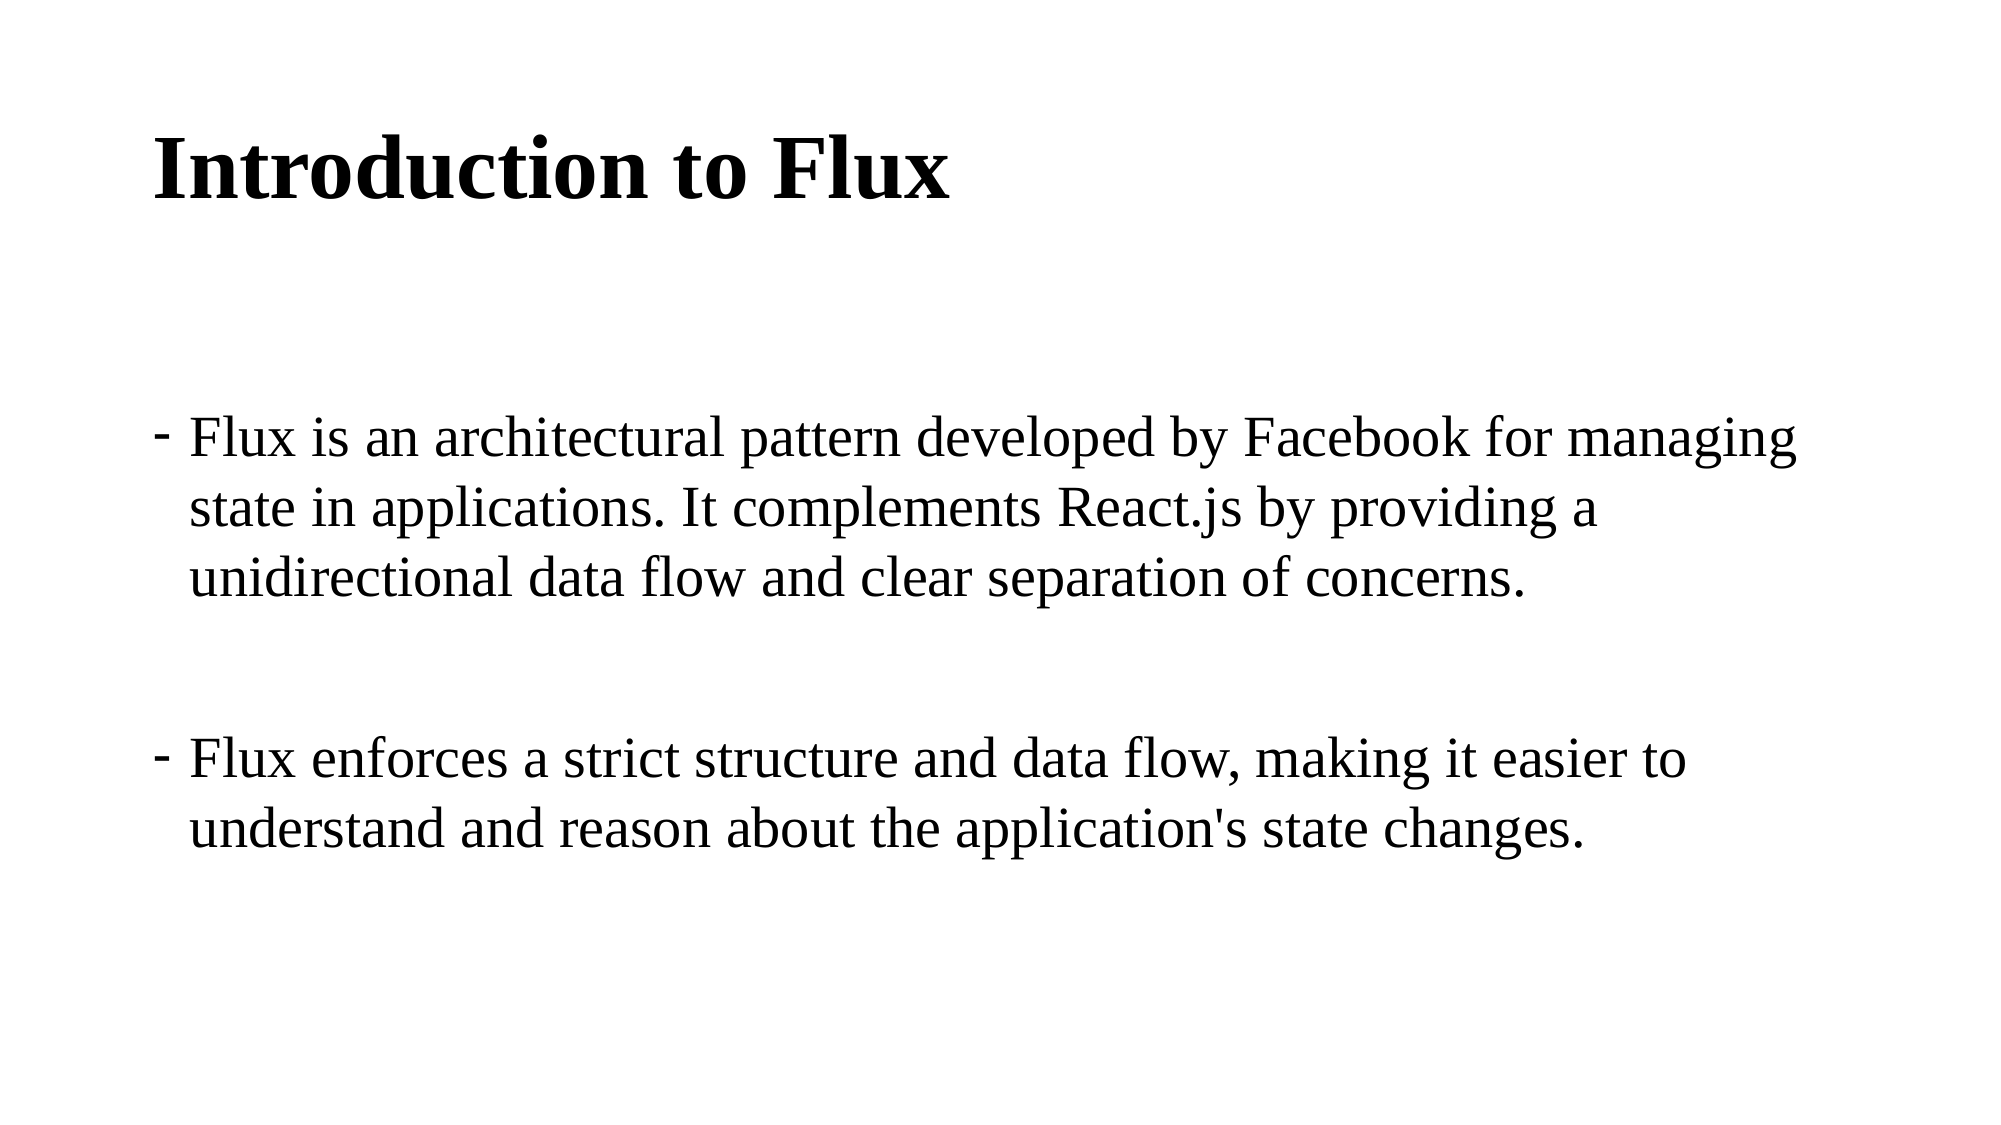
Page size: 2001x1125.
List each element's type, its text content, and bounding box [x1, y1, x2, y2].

title Introduction to Flux [137, 59, 1863, 278]
list Flux is an architectural pattern developed by Facebook for managing state in applications. It complements React.js by providing a unidirectional data flow and clear separation of concerns. Flux enforces a strict structure and data flow, making it easier to understand and reason about the application's state changes. [137, 299, 1863, 1014]
